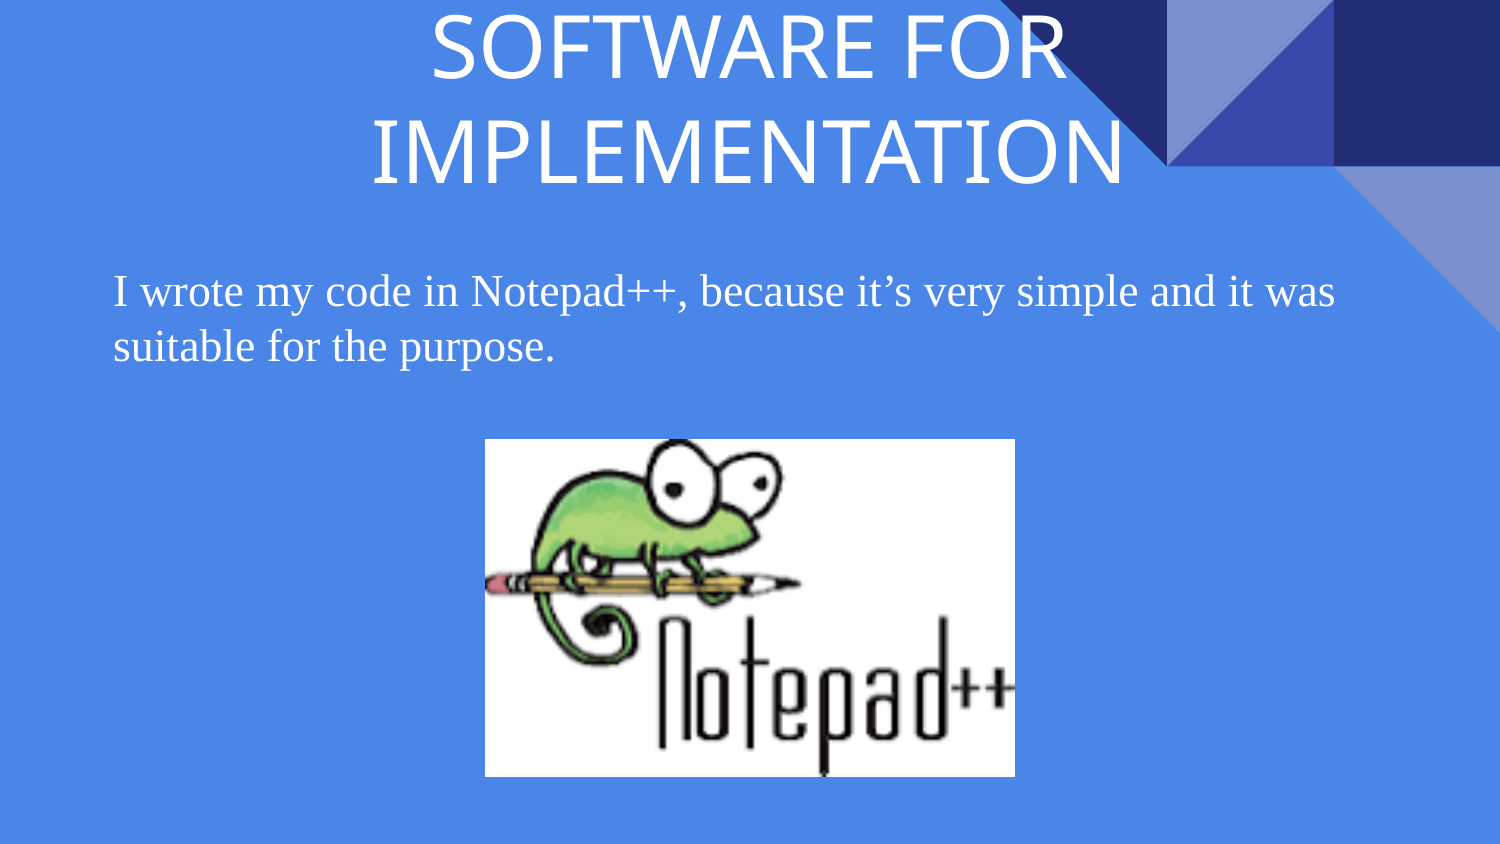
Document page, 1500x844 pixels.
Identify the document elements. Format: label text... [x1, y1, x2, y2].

title SOFTWARE FOR IMPLEMENTATION [75, 78, 1425, 217]
subtitle I wrote my code in Notepad++, because it’s very simple and it was suitable for the purpose. [98, 245, 1447, 432]
picture [485, 439, 1015, 777]
